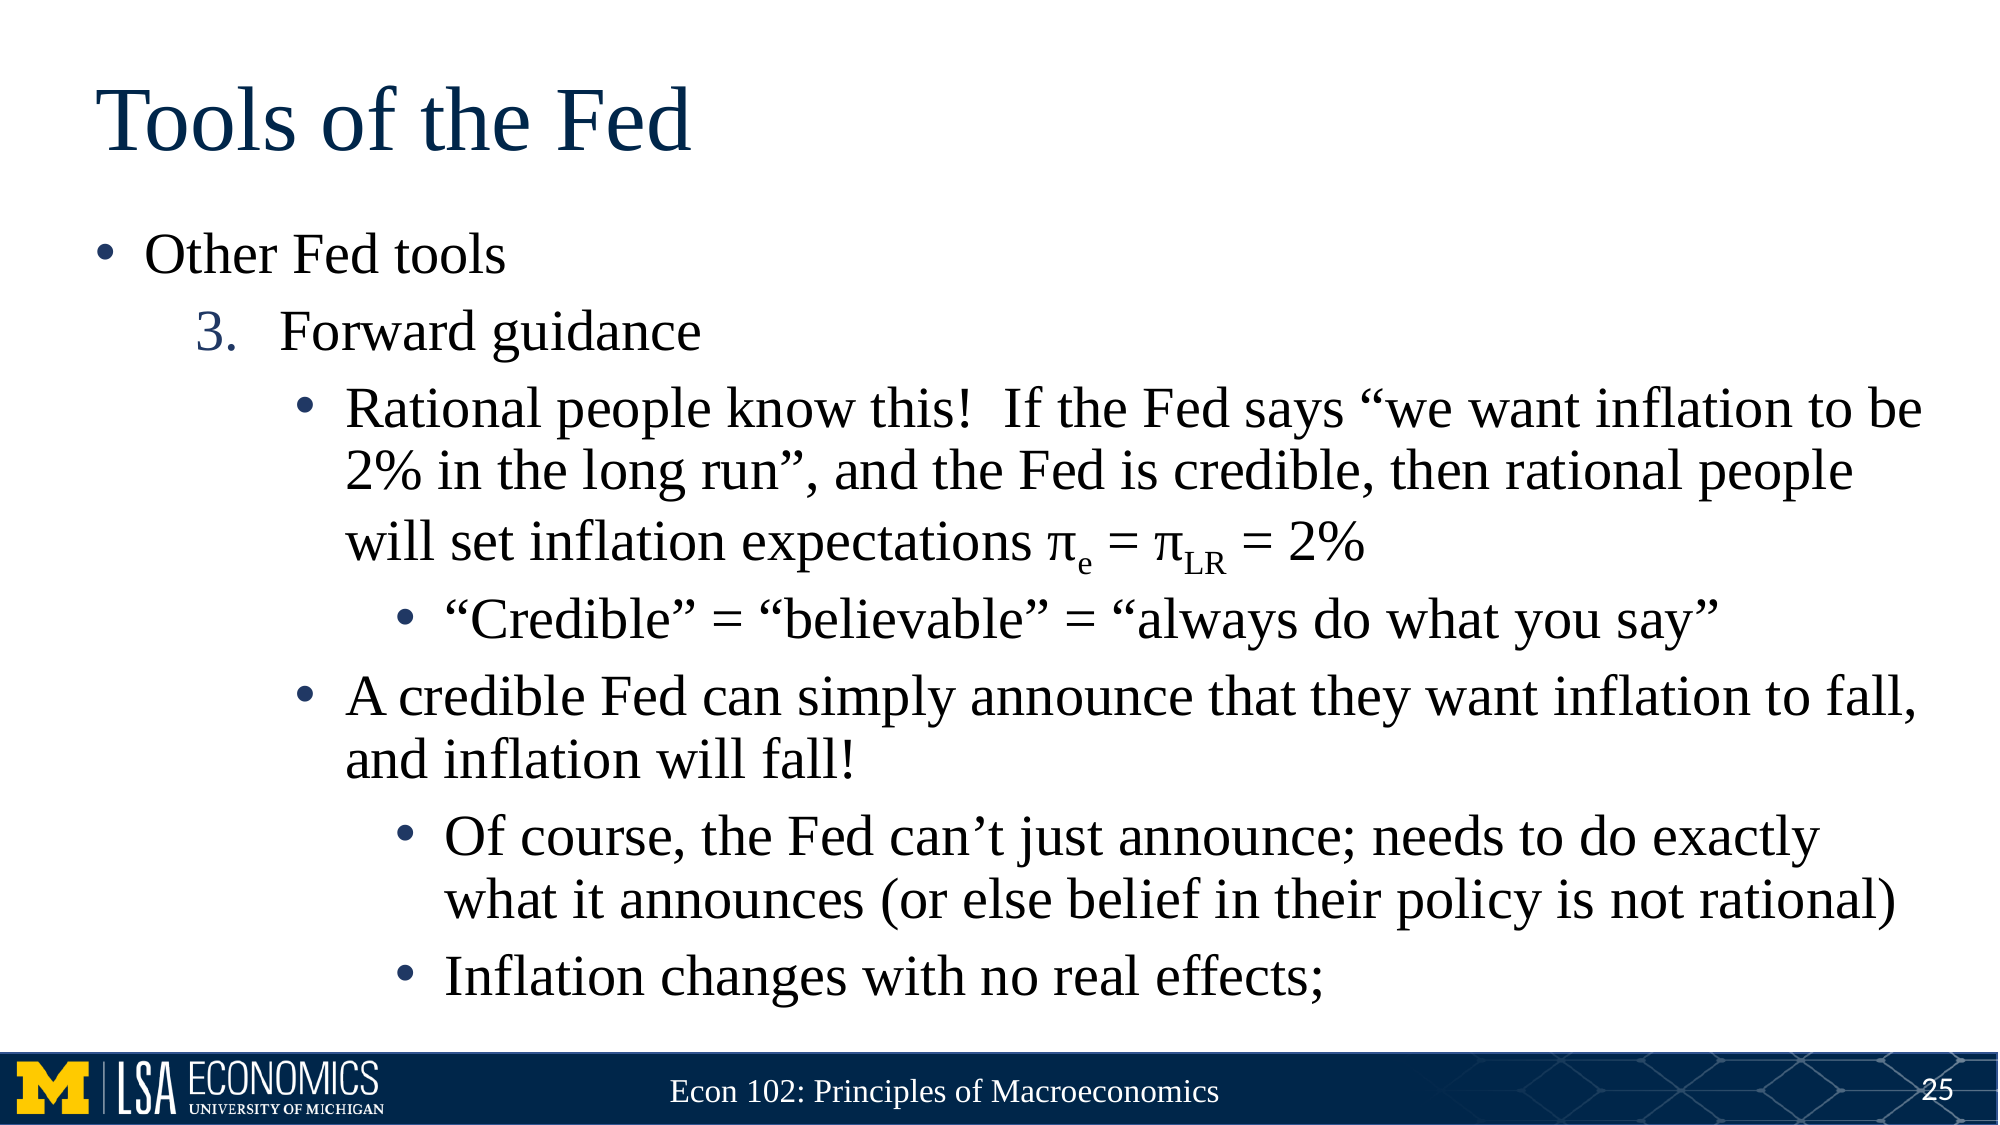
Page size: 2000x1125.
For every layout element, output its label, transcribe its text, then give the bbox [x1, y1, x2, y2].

title Tools of the Fed [75, 59, 1925, 182]
list Other Fed tools Forward guidance Rational people know this! If the Fed says “we want inflation to be 2% in the long run”, and the Fed is credible, then rational people will set inflation expectations πe = πLR = 2% “Credible” = “believable” = “always do what you say” A credible Fed can simply announce that they want inflation to fall, and inflation will fall! Of course, the Fed can’t just announce; needs to do exactly what it announces (or else belief in their policy is not rational) Inflation changes with no real effects; [75, 213, 1950, 1058]
picture [1363, 1052, 2000, 1125]
footer Econ 102: Principles of Macroeconomics [607, 1059, 1283, 1120]
picture [16, 1060, 384, 1115]
slide_number 25 [1834, 1057, 1975, 1117]
